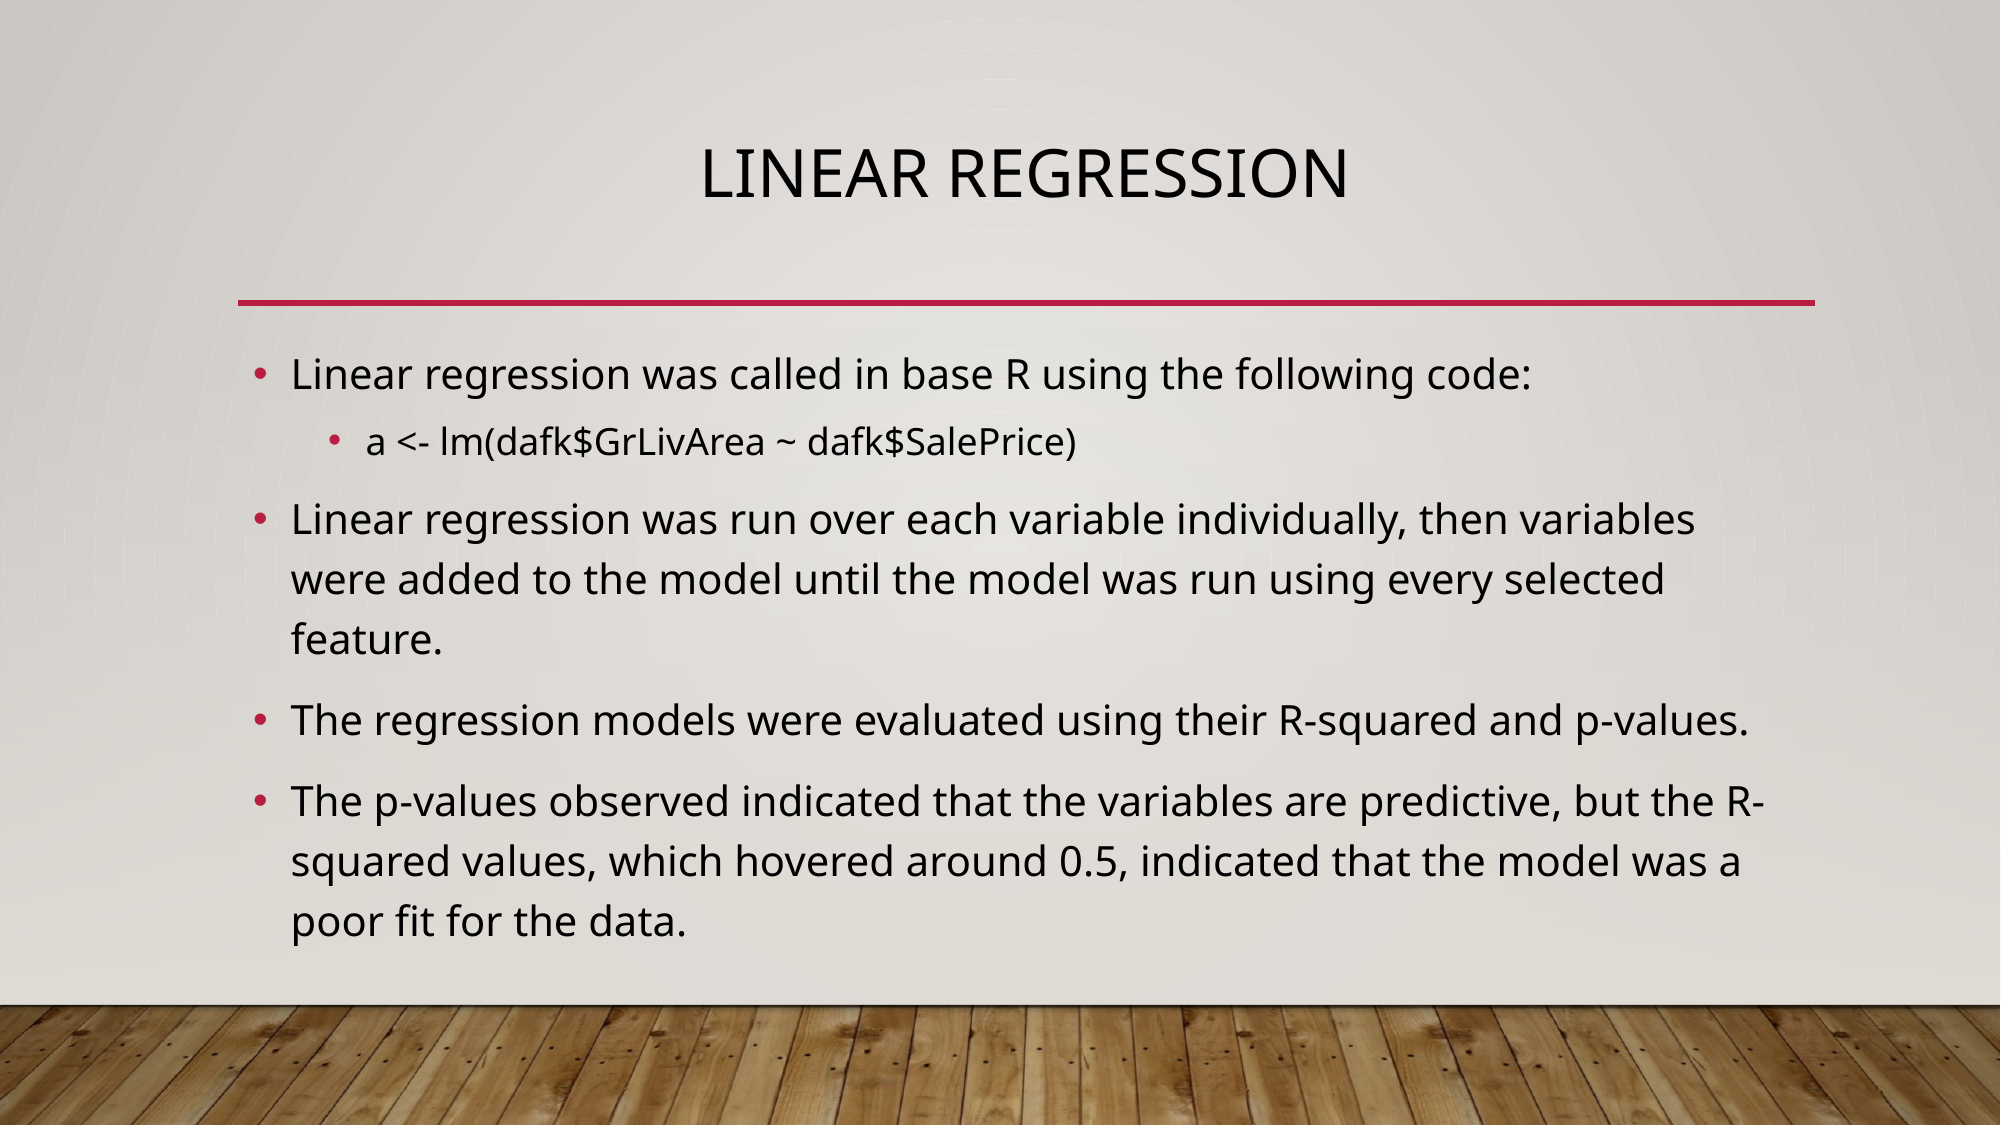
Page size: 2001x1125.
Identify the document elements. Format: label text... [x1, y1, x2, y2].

picture [0, 1005, 2000, 1125]
list Linear regression was called in base R using the following code: a <- lm(dafk$GrLivArea ~ dafk$SalePrice) Linear regression was run over each variable individually, then variables were added to the model until the model was run using every selected feature. The regression models were evaluated using their R-squared and p-values. The p-values observed indicated that the variables are predictive, but the R-squared values, which hovered around 0.5, indicated that the model was a poor fit for the data. [238, 330, 1814, 897]
title Linear Regression [238, 131, 1814, 305]
